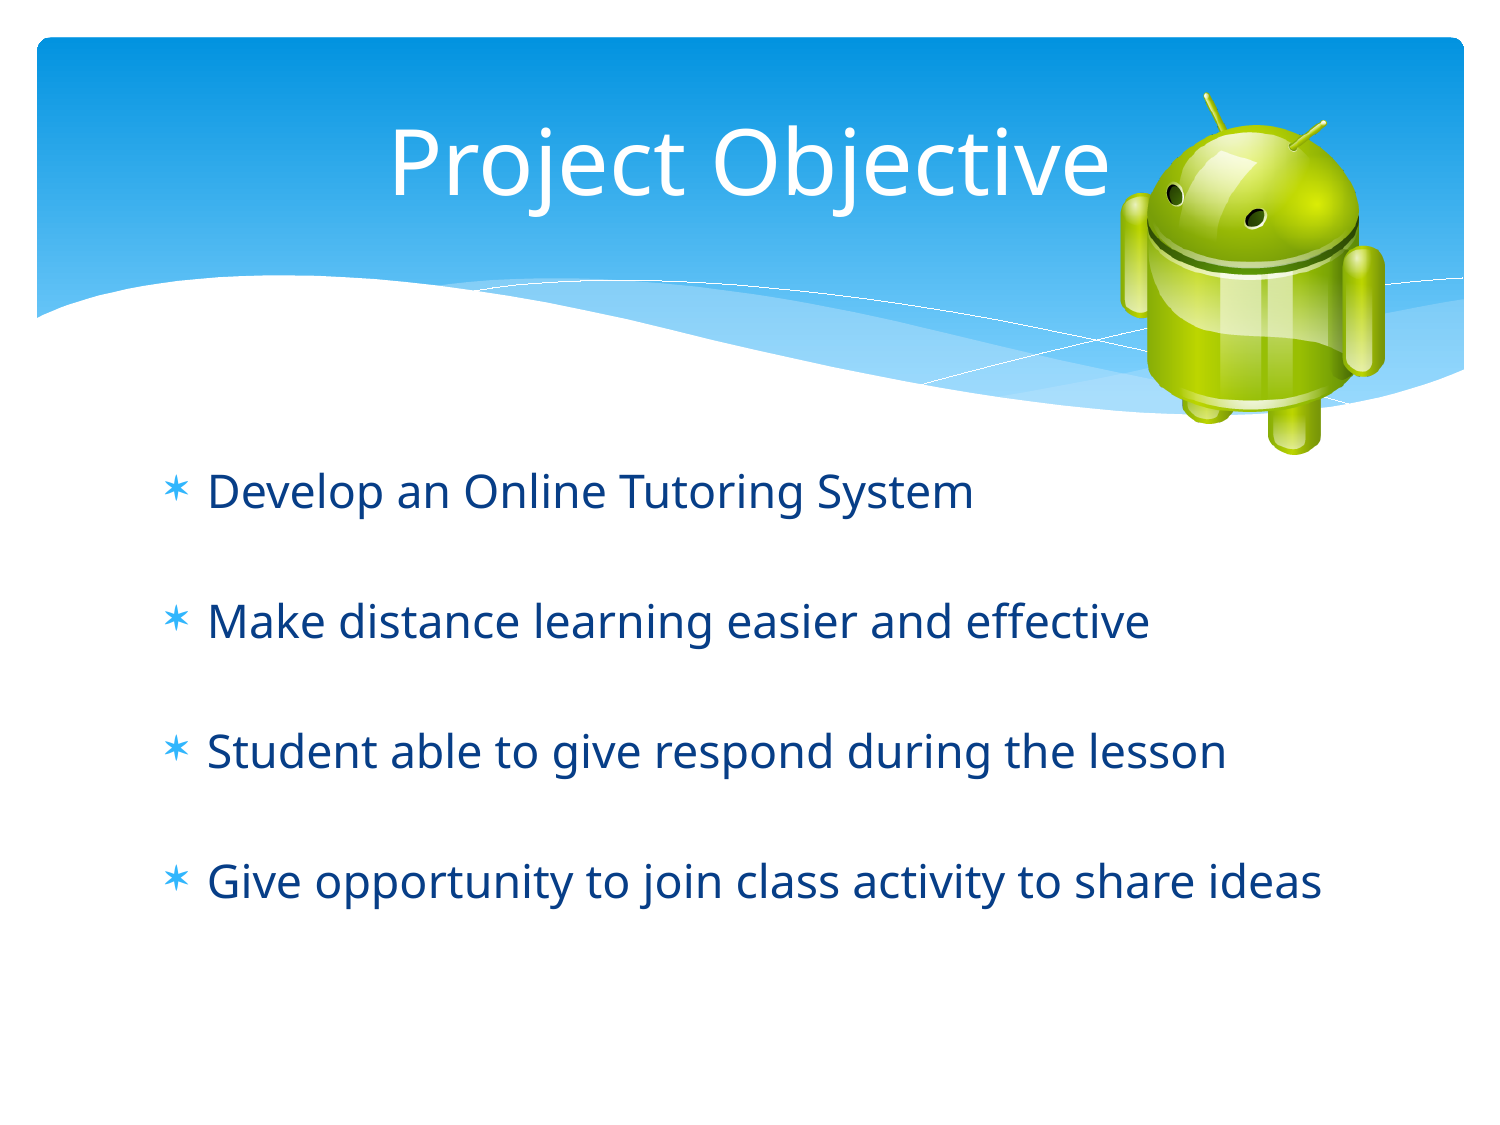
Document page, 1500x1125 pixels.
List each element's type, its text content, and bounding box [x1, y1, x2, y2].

picture [1068, 89, 1436, 457]
list Develop an Online Tutoring System Make distance learning easier and effective Student able to give respond during the lesson Give opportunity to join class activity to share ideas [150, 454, 1350, 929]
title Project Objective [75, 55, 1425, 261]
